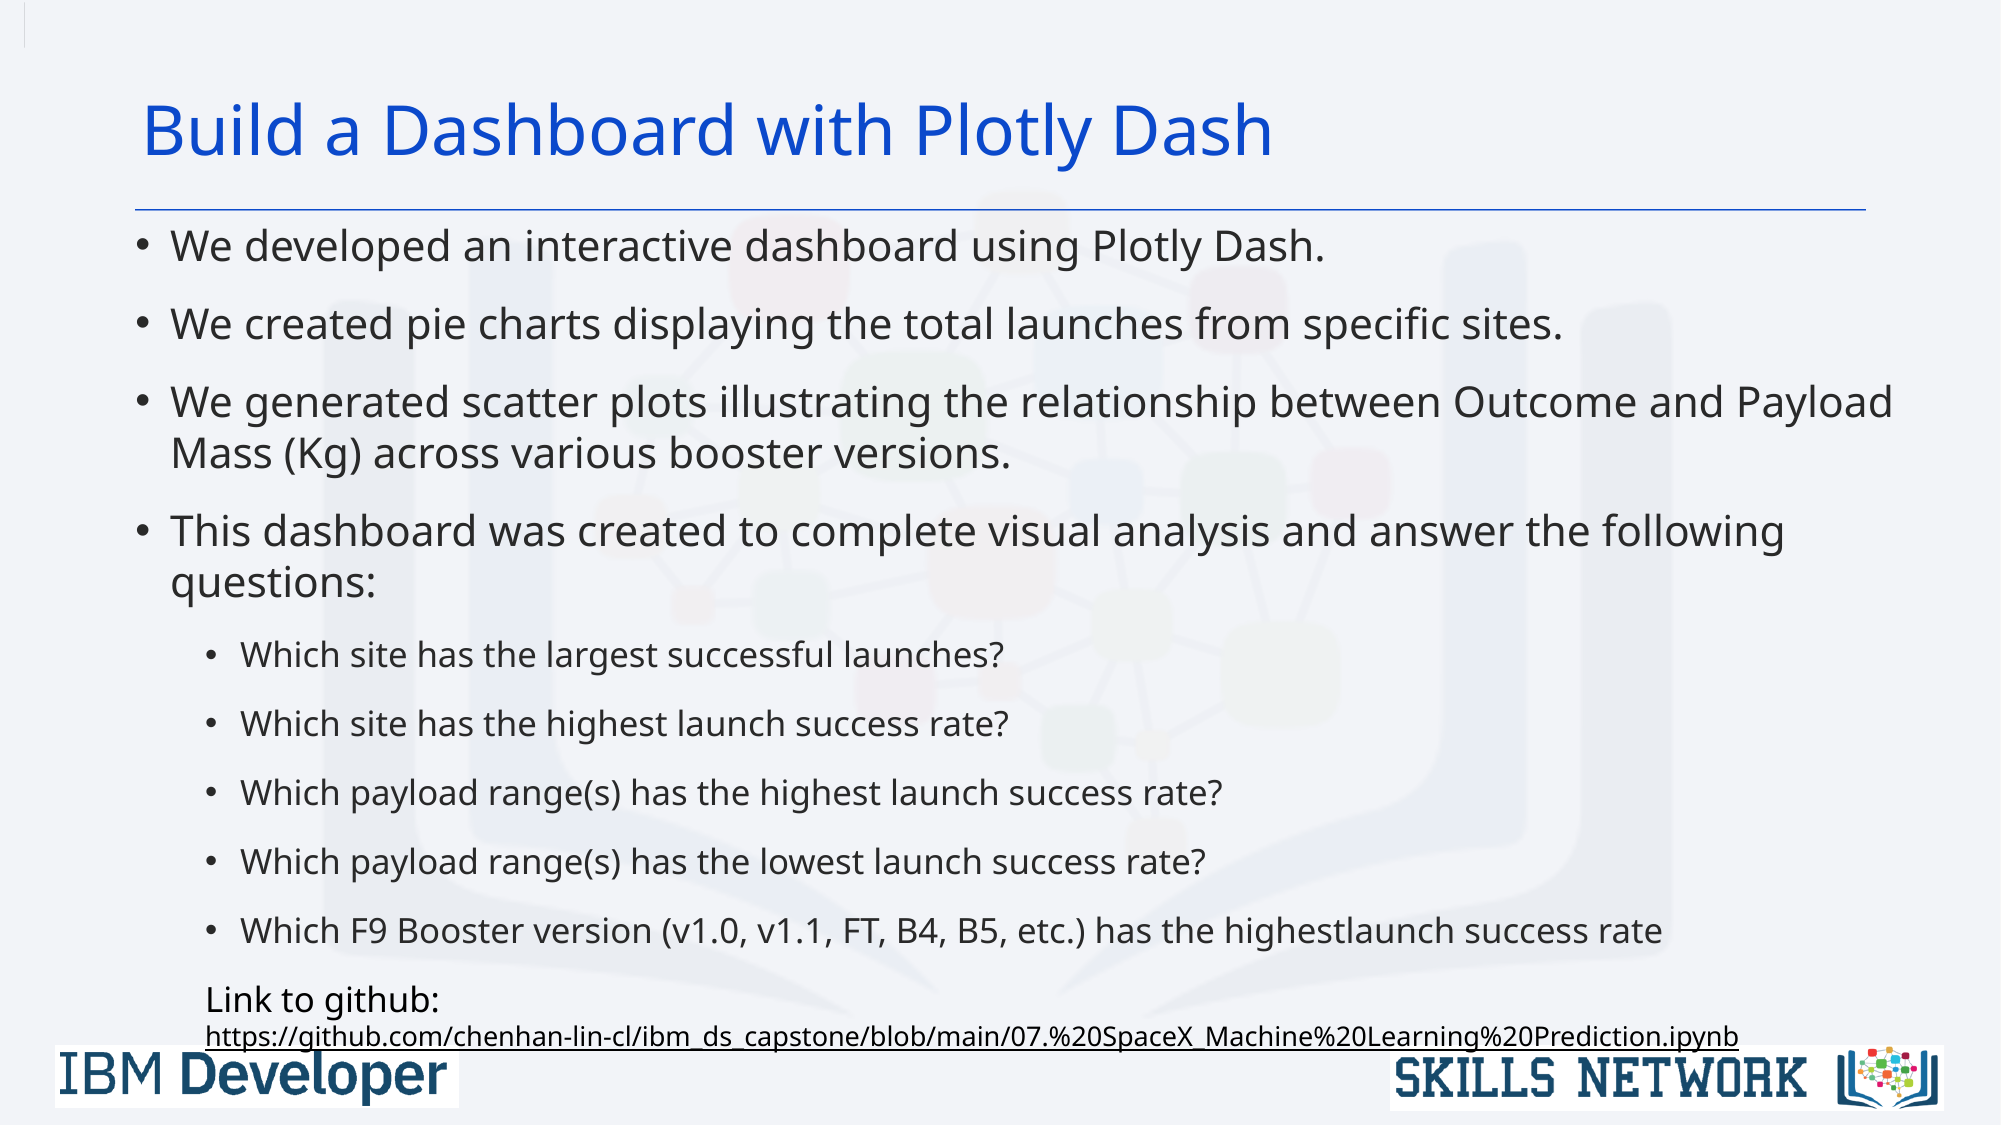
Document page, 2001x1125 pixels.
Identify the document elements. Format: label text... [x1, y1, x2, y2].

picture [0, 0, 2001, 1125]
text_box Build a Dashboard with Plotly Dash [126, 88, 1852, 179]
list We developed an interactive dashboard using Plotly Dash. We created pie charts displaying the total launches from specific sites. We generated scatter plots illustrating the relationship between Outcome and Payload Mass (Kg) across various booster versions. This dashboard was created to complete visual analysis and answer the following questions: Which site has the largest successful launches? Which site has the highest launch success rate? Which payload range(s) has the highest launch success rate? Which payload range(s) has the lowest launch success rate? Which F9 Booster version (v1.0, v1.1, FT, B4, B5, etc.) has the highestlaunch success rate Link to github: https://github.com/chenhan-lin-cl/ibm_ds_capstone/blob/main/07.%20SpaceX_Machine%20Learning%20Prediction.ipynb [120, 211, 1926, 1067]
